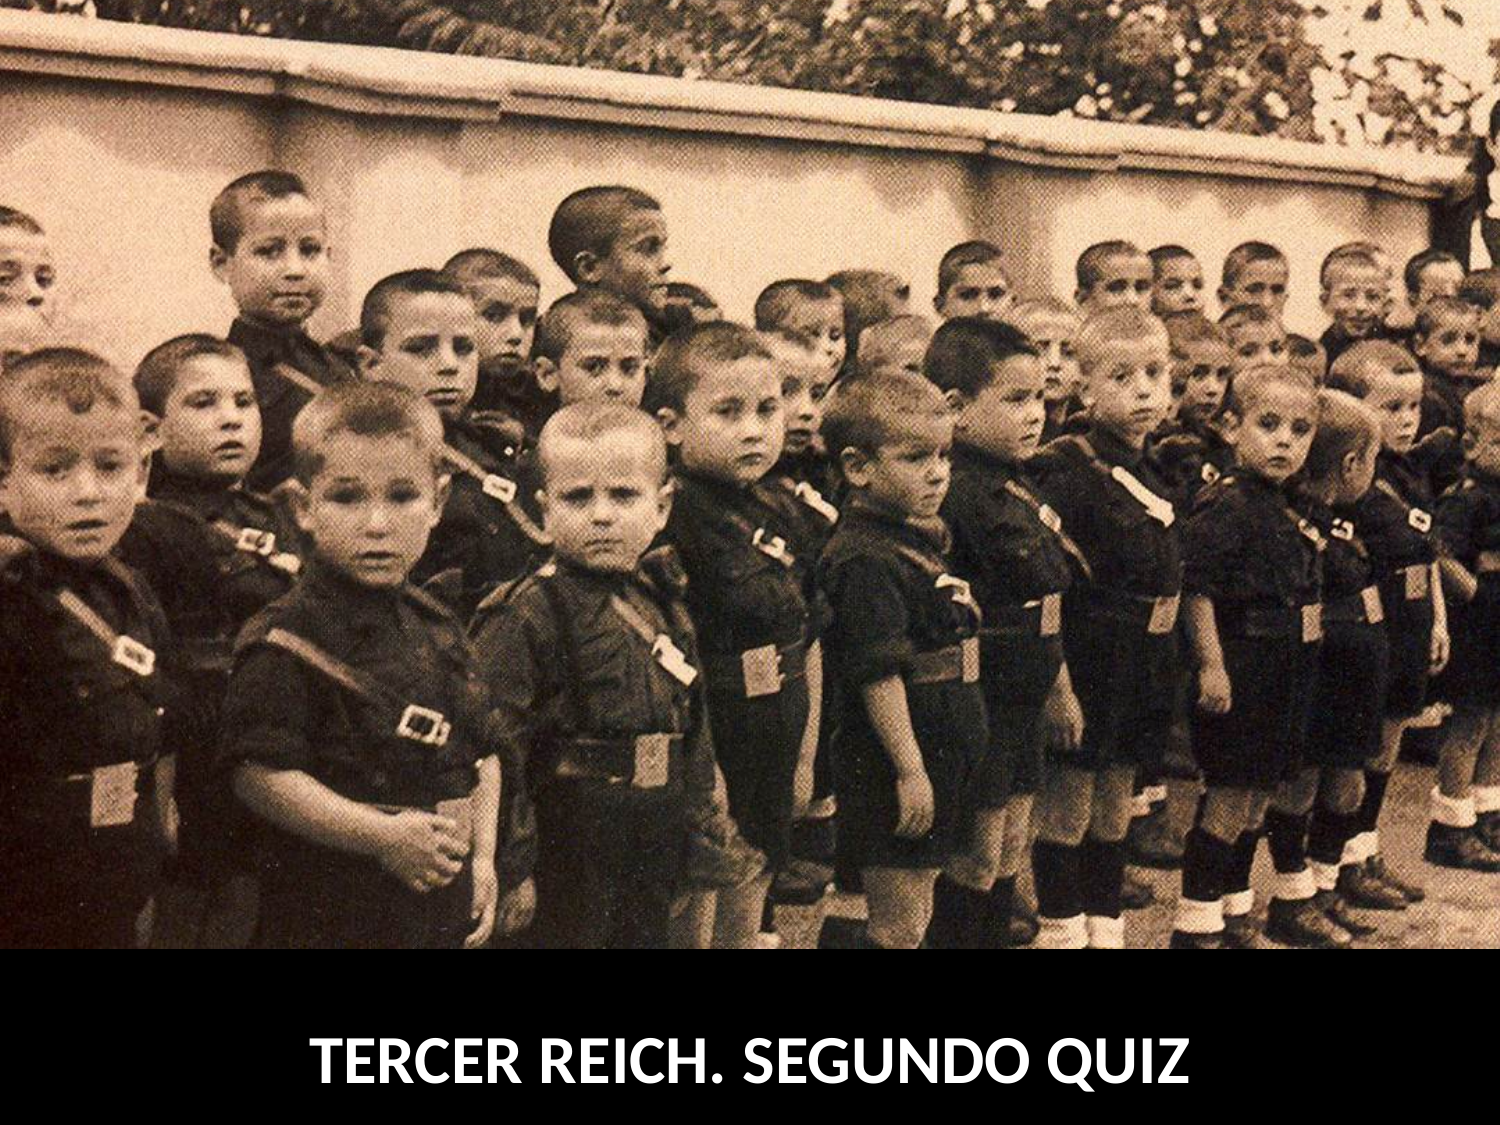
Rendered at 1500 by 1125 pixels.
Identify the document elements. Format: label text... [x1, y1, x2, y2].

text_box TERCER REICH. SEGUNDO QUIZ [0, 1007, 1500, 1105]
picture [0, 0, 1500, 949]
